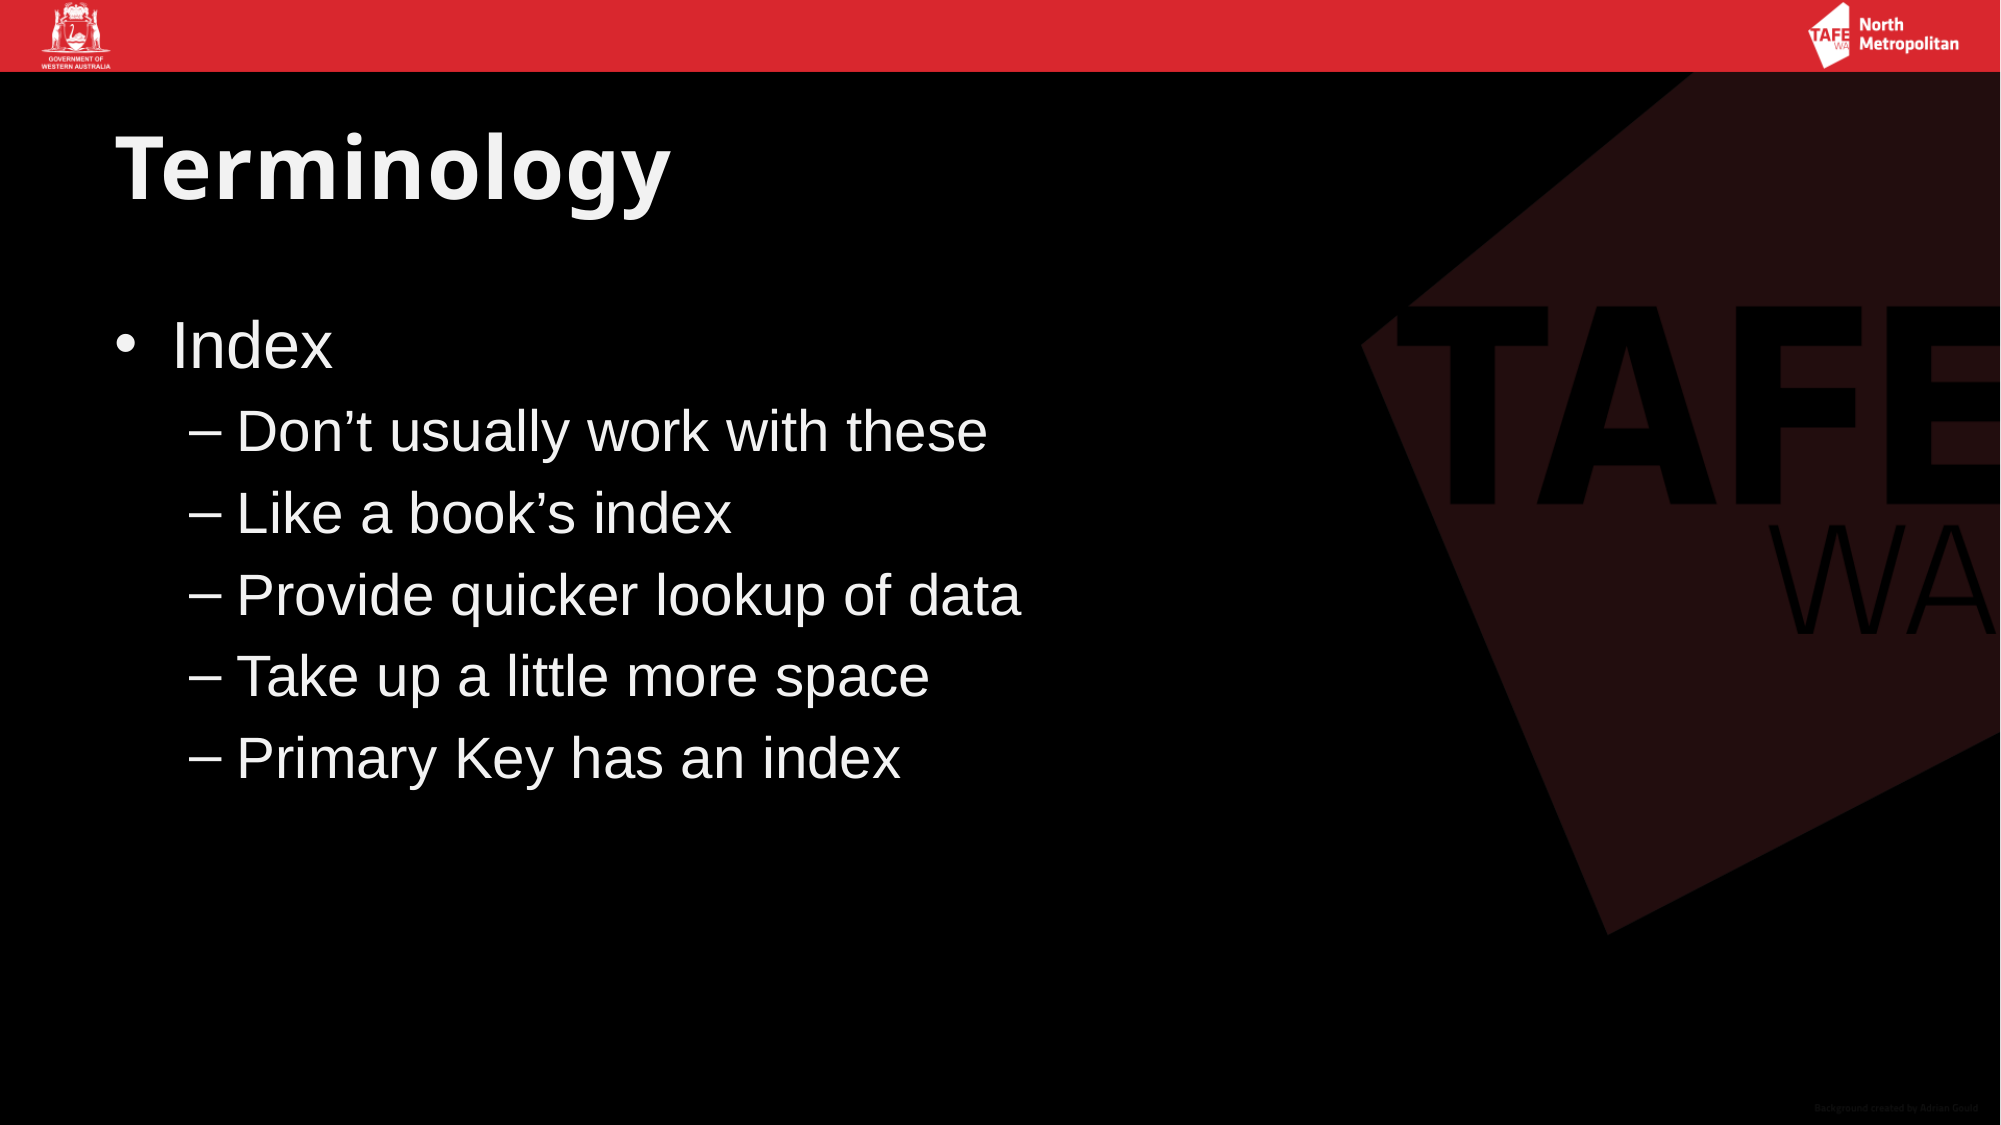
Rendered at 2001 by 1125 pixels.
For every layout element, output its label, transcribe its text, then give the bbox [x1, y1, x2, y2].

picture [0, 0, 2001, 1125]
title Terminology [99, 82, 1900, 247]
list Index Don’t usually work with these Like a book’s index Provide quicker lookup of data Take up a little more space Primary Key has an index [99, 294, 1900, 1043]
